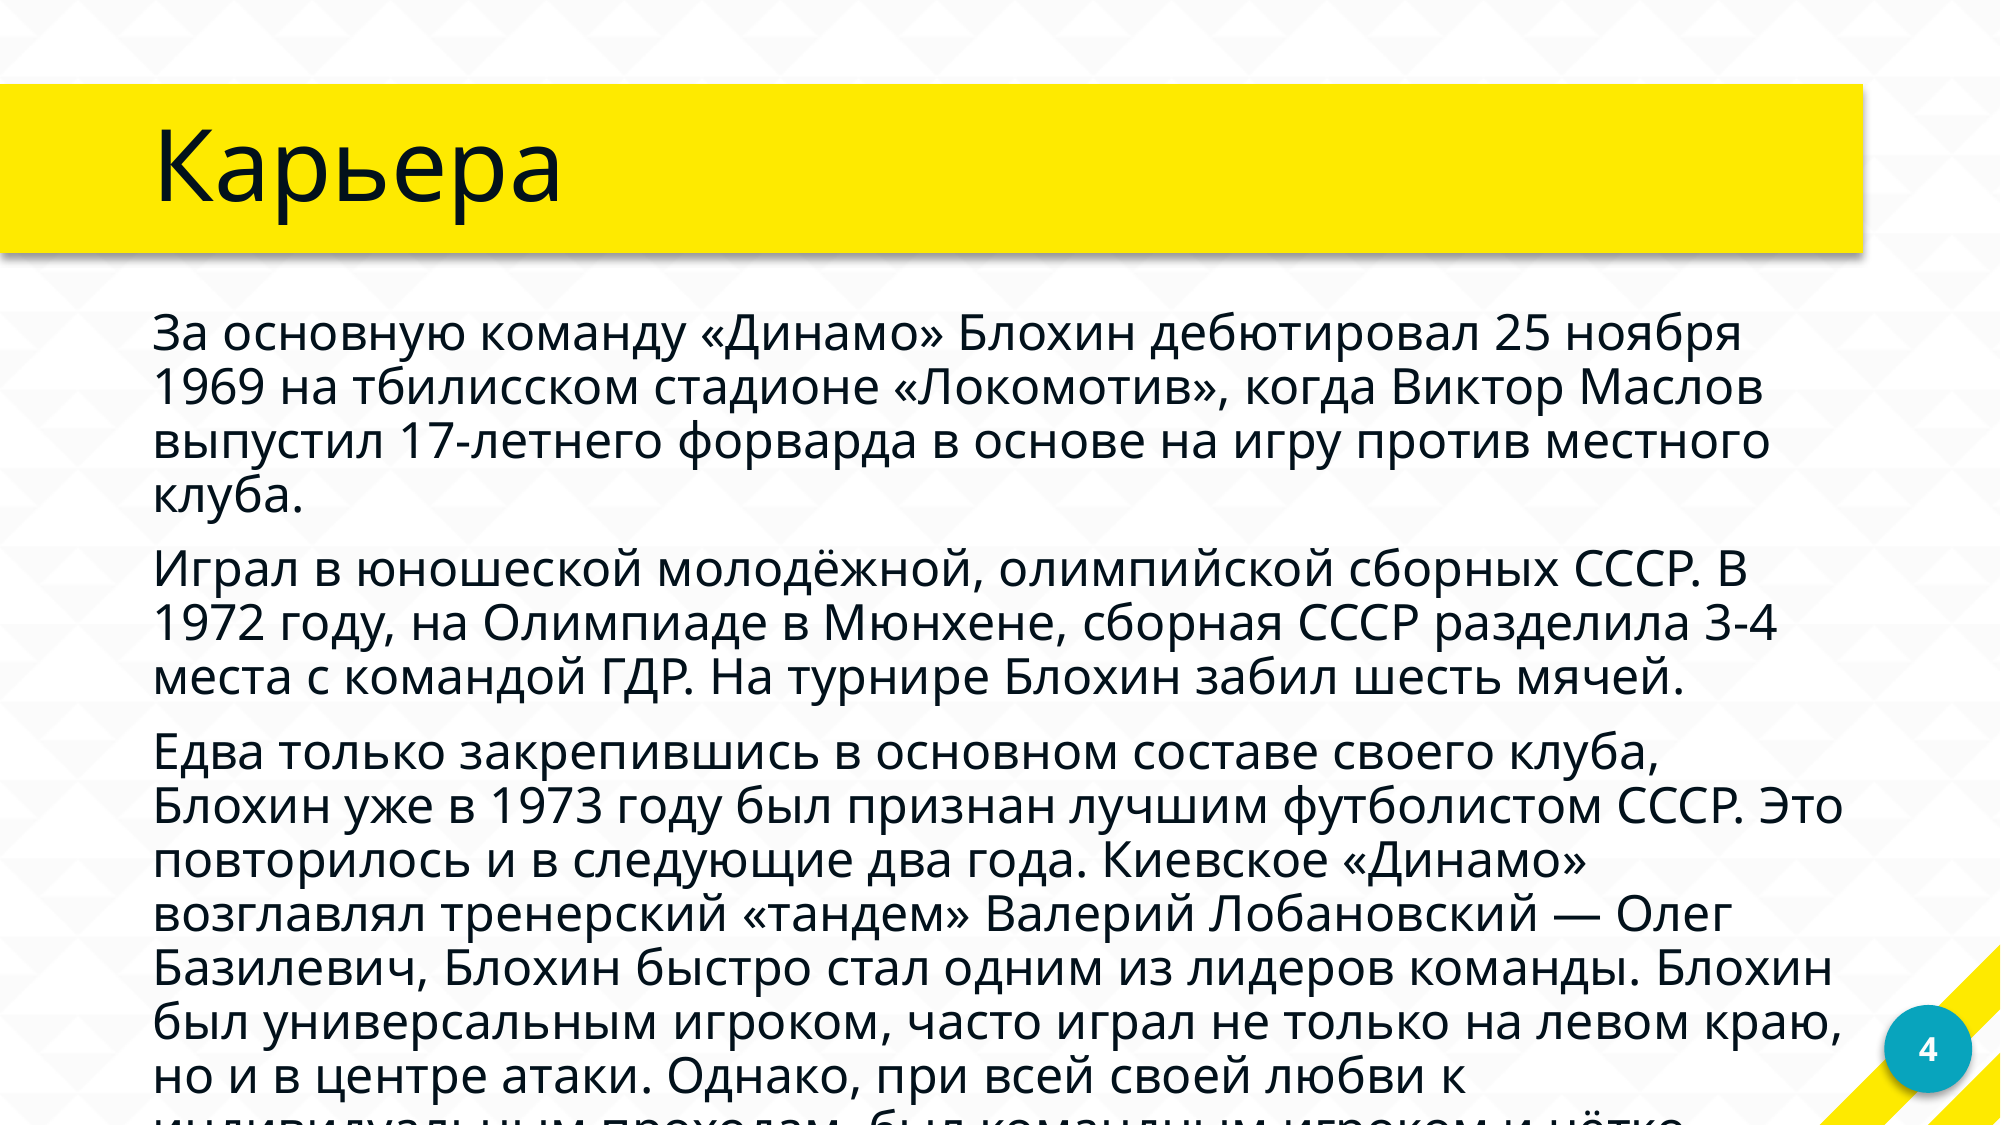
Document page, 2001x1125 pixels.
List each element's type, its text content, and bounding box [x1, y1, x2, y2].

list За основную команду «Динамо» Блохин дебютировал 25 ноября 1969 на тбилисском стадионе «Локомотив», когда Виктор Маслов выпустил 17-летнего форварда в основе на игру против местного клуба. Играл в юношеской молодёжной, олимпийской сборных СССР. В 1972 году, на Олимпиаде в Мюнхене, сборная СССР разделила 3-4 места с командой ГДР. На турнире Блохин забил шесть мячей. Едва только закрепившись в основном составе своего клуба, Блохин уже в 1973 году был признан лучшим футболистом СССР. Это повторилось и в следующие два года. Киевское «Динамо» возглавлял тренерский «тандем» Валерий Лобановский — Олег Базилевич, Блохин быстро стал одним из лидеров команды. Блохин был универсальным игроком, часто играл не только на левом краю, но и в центре атаки. Однако, при всей своей любви к индивидуальным проходам, был командным игроком и чётко взаимодействовал с партнёрами. [137, 299, 1863, 1066]
title Карьера [137, 106, 1863, 231]
